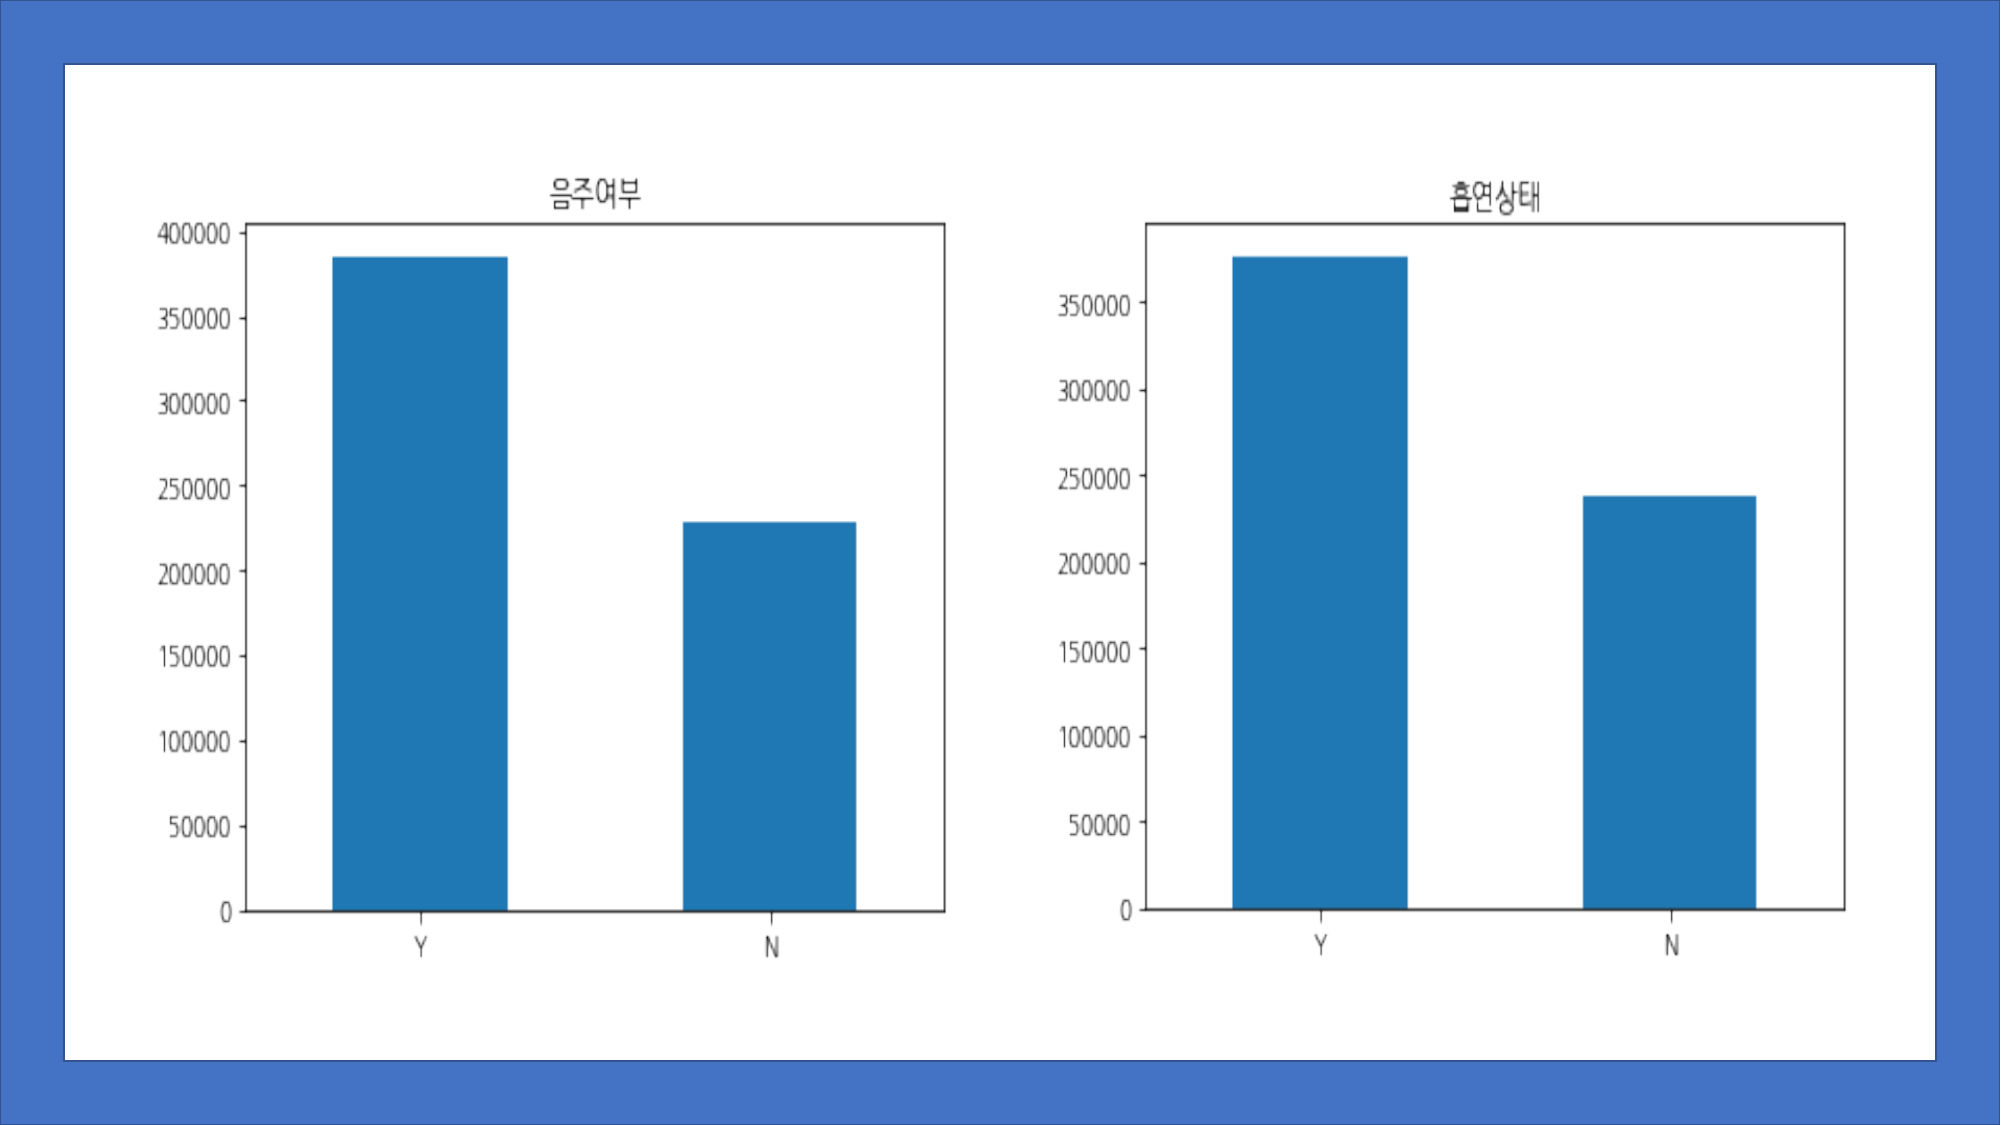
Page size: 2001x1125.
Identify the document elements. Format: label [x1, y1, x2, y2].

picture [1041, 157, 1859, 982]
list [141, 157, 959, 984]
text_box [0, 0, 2000, 1125]
